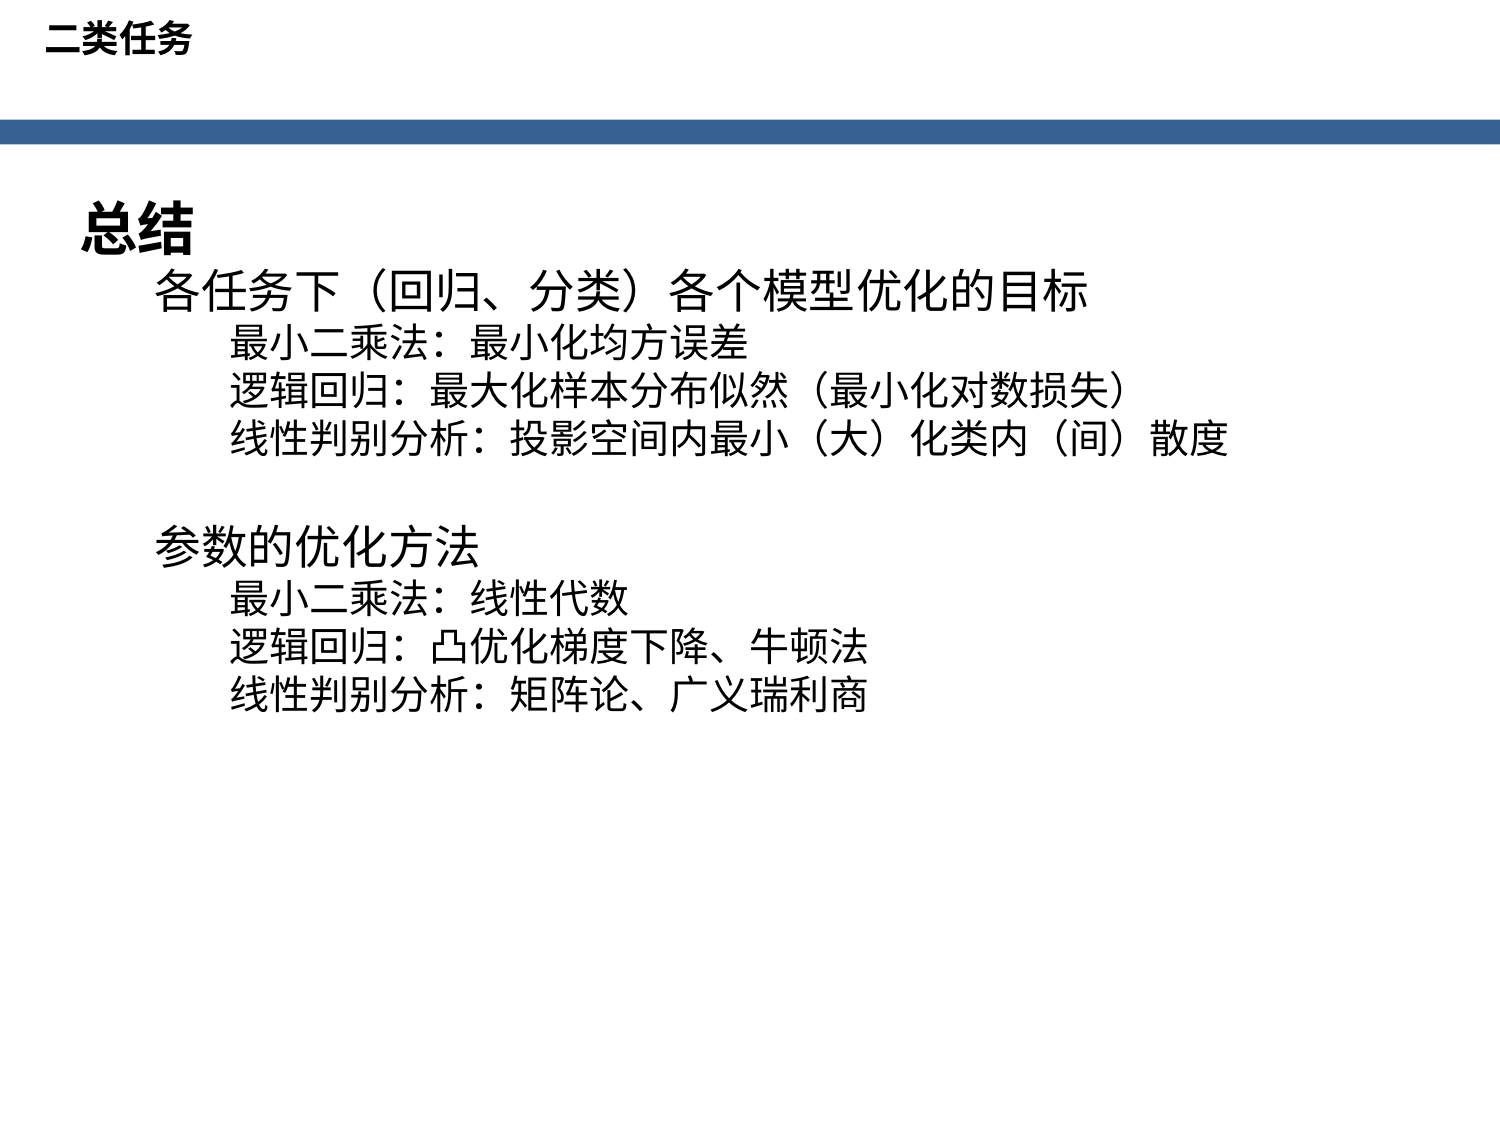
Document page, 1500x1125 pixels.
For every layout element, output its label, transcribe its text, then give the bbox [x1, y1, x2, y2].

subtitle 总结 各任务下（回归、分类）各个模型优化的目标 最小二乘法：最小化均方误差 逻辑回归：最大化样本分布似然（最小化对数损失） 线性判别分析：投影空间内最小（大）化类内（间）散度 参数的优化方法 最小二乘法：线性代数 逻辑回归：凸优化梯度下降、牛顿法 线性判别分析：矩阵论、广义瑞利商 [64, 184, 1436, 1047]
title 二类任务 [29, 7, 1305, 91]
